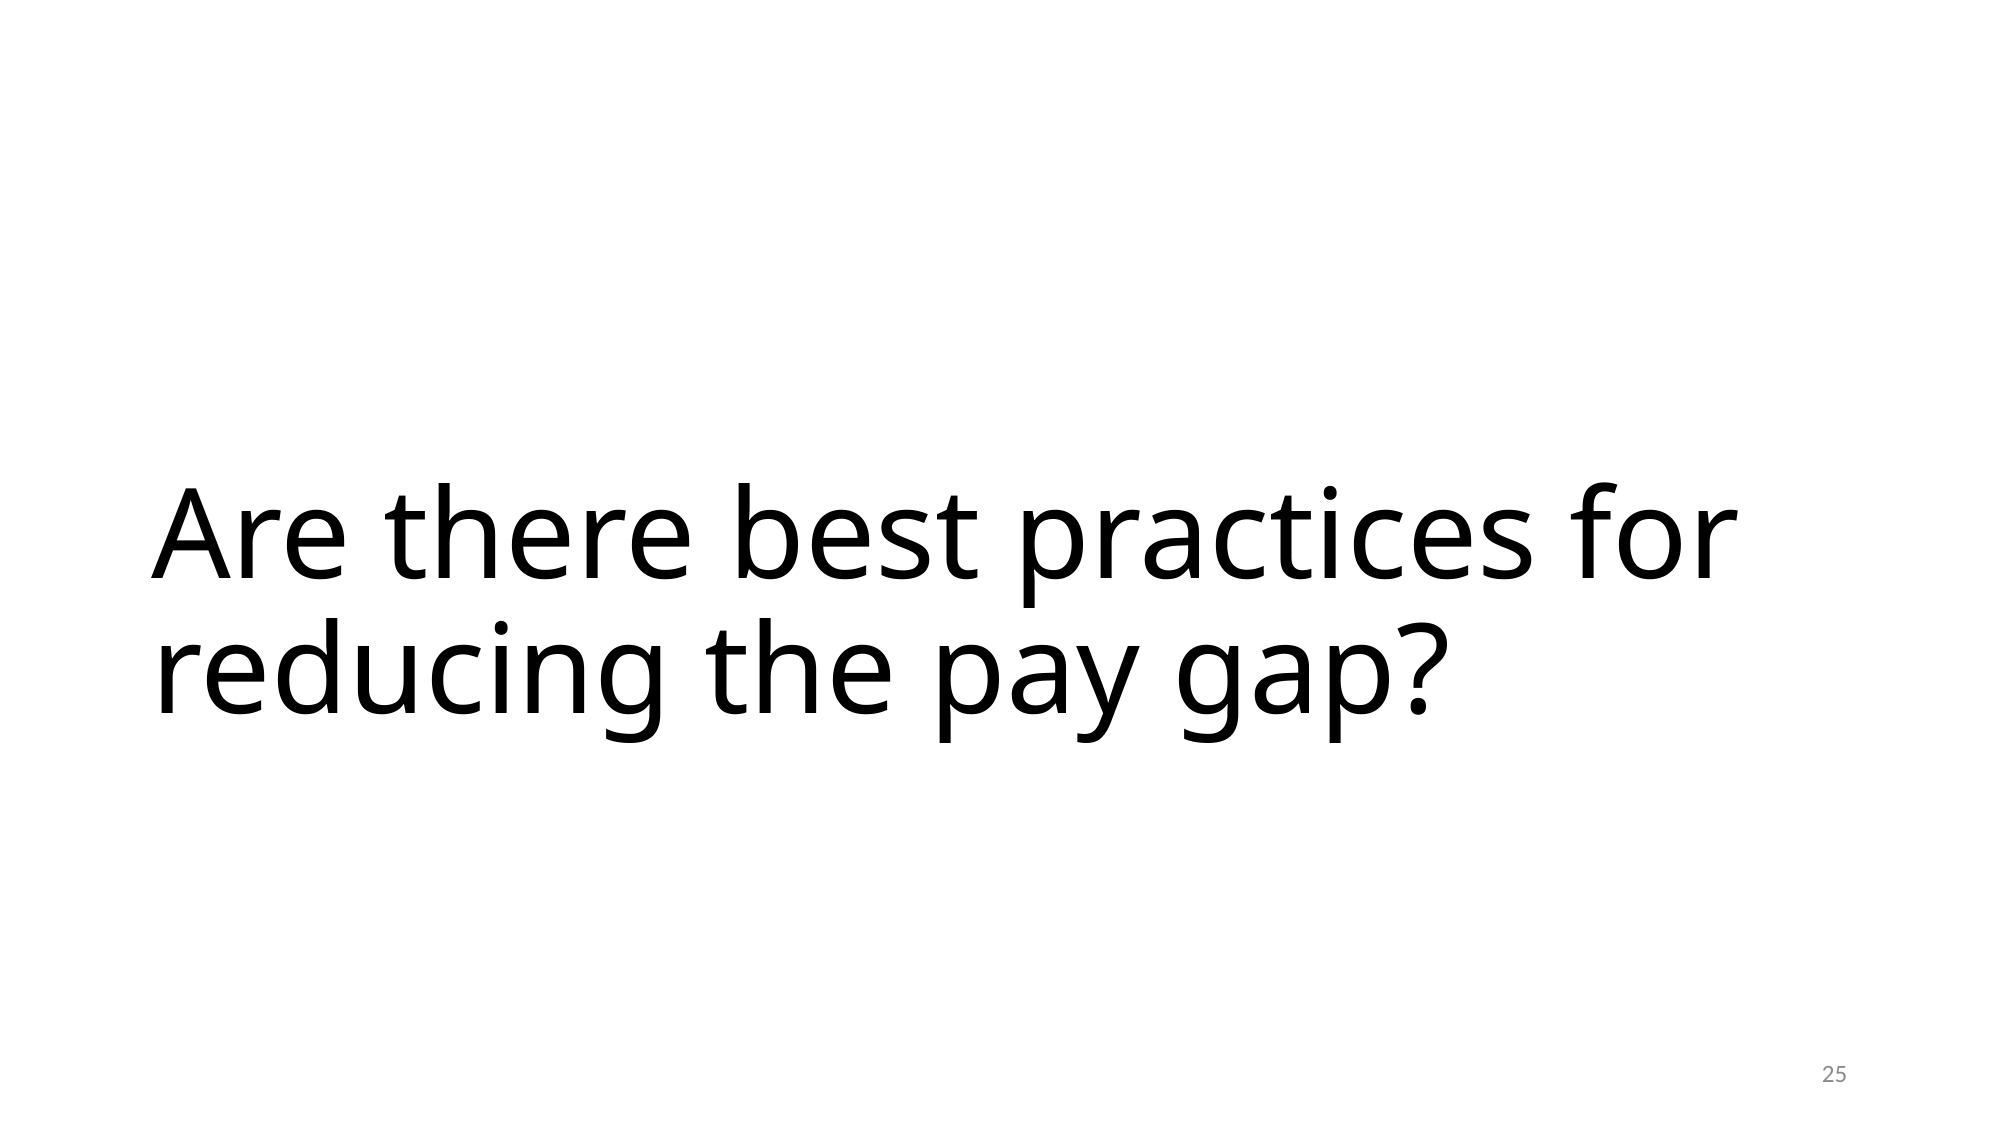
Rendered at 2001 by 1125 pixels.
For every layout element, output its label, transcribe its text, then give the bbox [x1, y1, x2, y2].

title Are there best practices for reducing the pay gap? [136, 280, 1862, 749]
slide_number 25 [1412, 1042, 1863, 1103]
